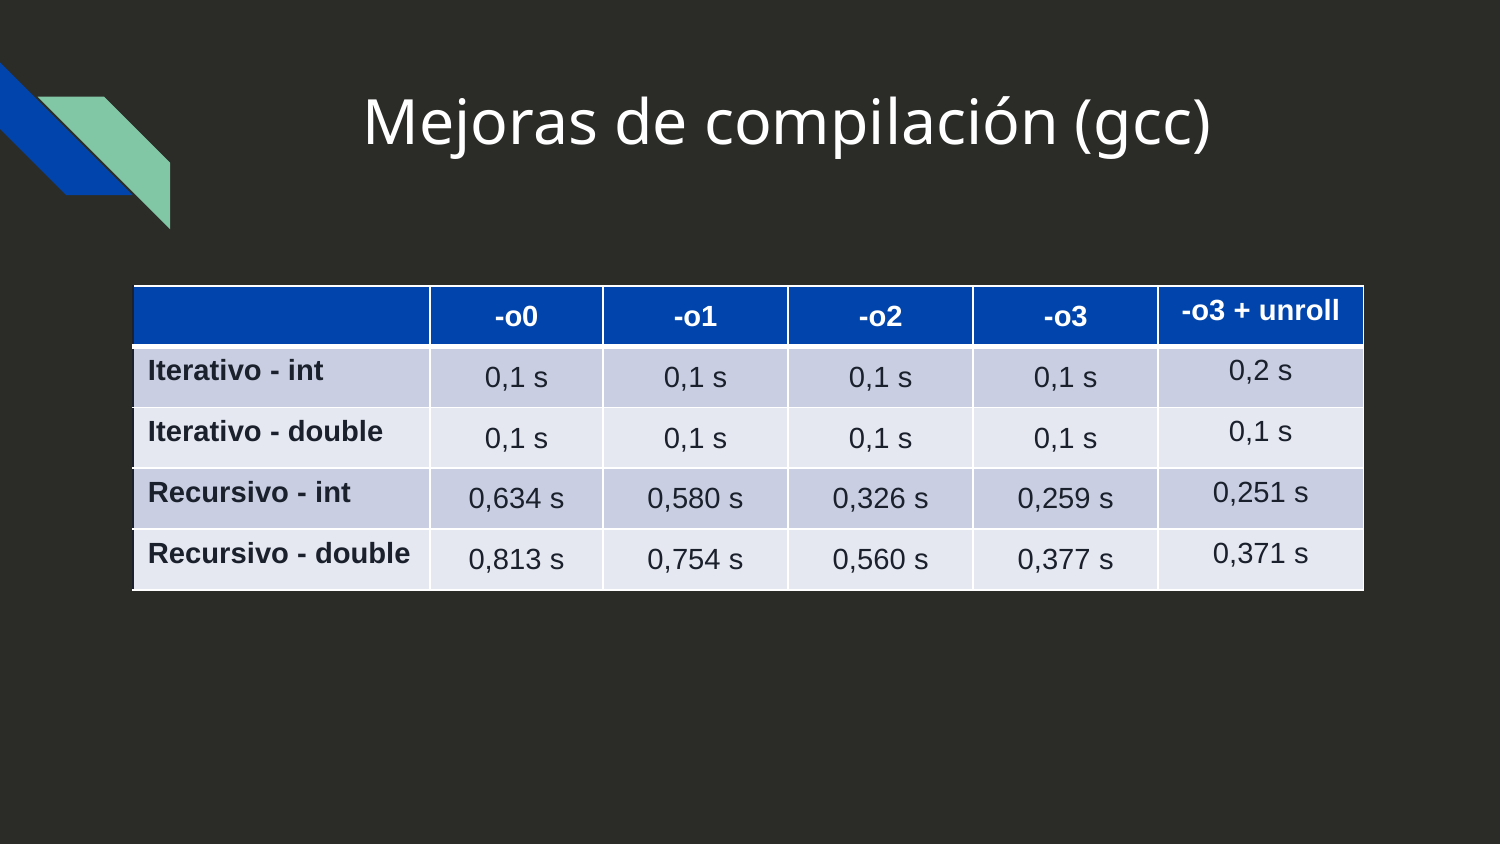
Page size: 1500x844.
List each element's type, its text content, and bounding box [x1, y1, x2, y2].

table_cell 0,1 s [974, 349, 1157, 407]
table_cell Iterativo - double [134, 408, 429, 467]
table_cell 0,1 s [974, 408, 1157, 467]
table_cell 0,251 s [1159, 469, 1363, 528]
table_cell 0,1 s [431, 349, 602, 407]
table_header -o1 [604, 287, 787, 344]
table_header -o3 + unroll [1159, 287, 1363, 344]
table_header -o2 [789, 287, 972, 344]
table_cell 0,1 s [1159, 408, 1363, 467]
table_cell 0,1 s [789, 408, 972, 467]
table_cell 0,2 s [1159, 349, 1363, 407]
table_cell Recursivo - double [134, 530, 429, 589]
table_header -o3 [974, 287, 1157, 344]
table_cell 0,634 s [431, 469, 602, 528]
table_cell 0,754 s [604, 530, 787, 589]
table_cell 0,580 s [604, 469, 787, 528]
table_header [134, 287, 429, 344]
table_cell 0,377 s [974, 530, 1157, 589]
table_cell 0,371 s [1159, 530, 1363, 589]
table_cell 0,560 s [789, 530, 972, 589]
table_cell 0,1 s [604, 408, 787, 467]
table_cell 0,259 s [974, 469, 1157, 528]
table_cell 0,813 s [431, 530, 602, 589]
table_cell 0,1 s [604, 349, 787, 407]
table_cell Iterativo - int [134, 349, 429, 407]
table_cell Recursivo - int [134, 469, 429, 528]
table_cell 0,1 s [789, 349, 972, 407]
table_cell 0,326 s [789, 469, 972, 528]
title Mejoras de compilación (gcc) [347, 66, 1416, 155]
table_cell 0,1 s [431, 408, 602, 467]
table_header -o0 [431, 287, 602, 344]
